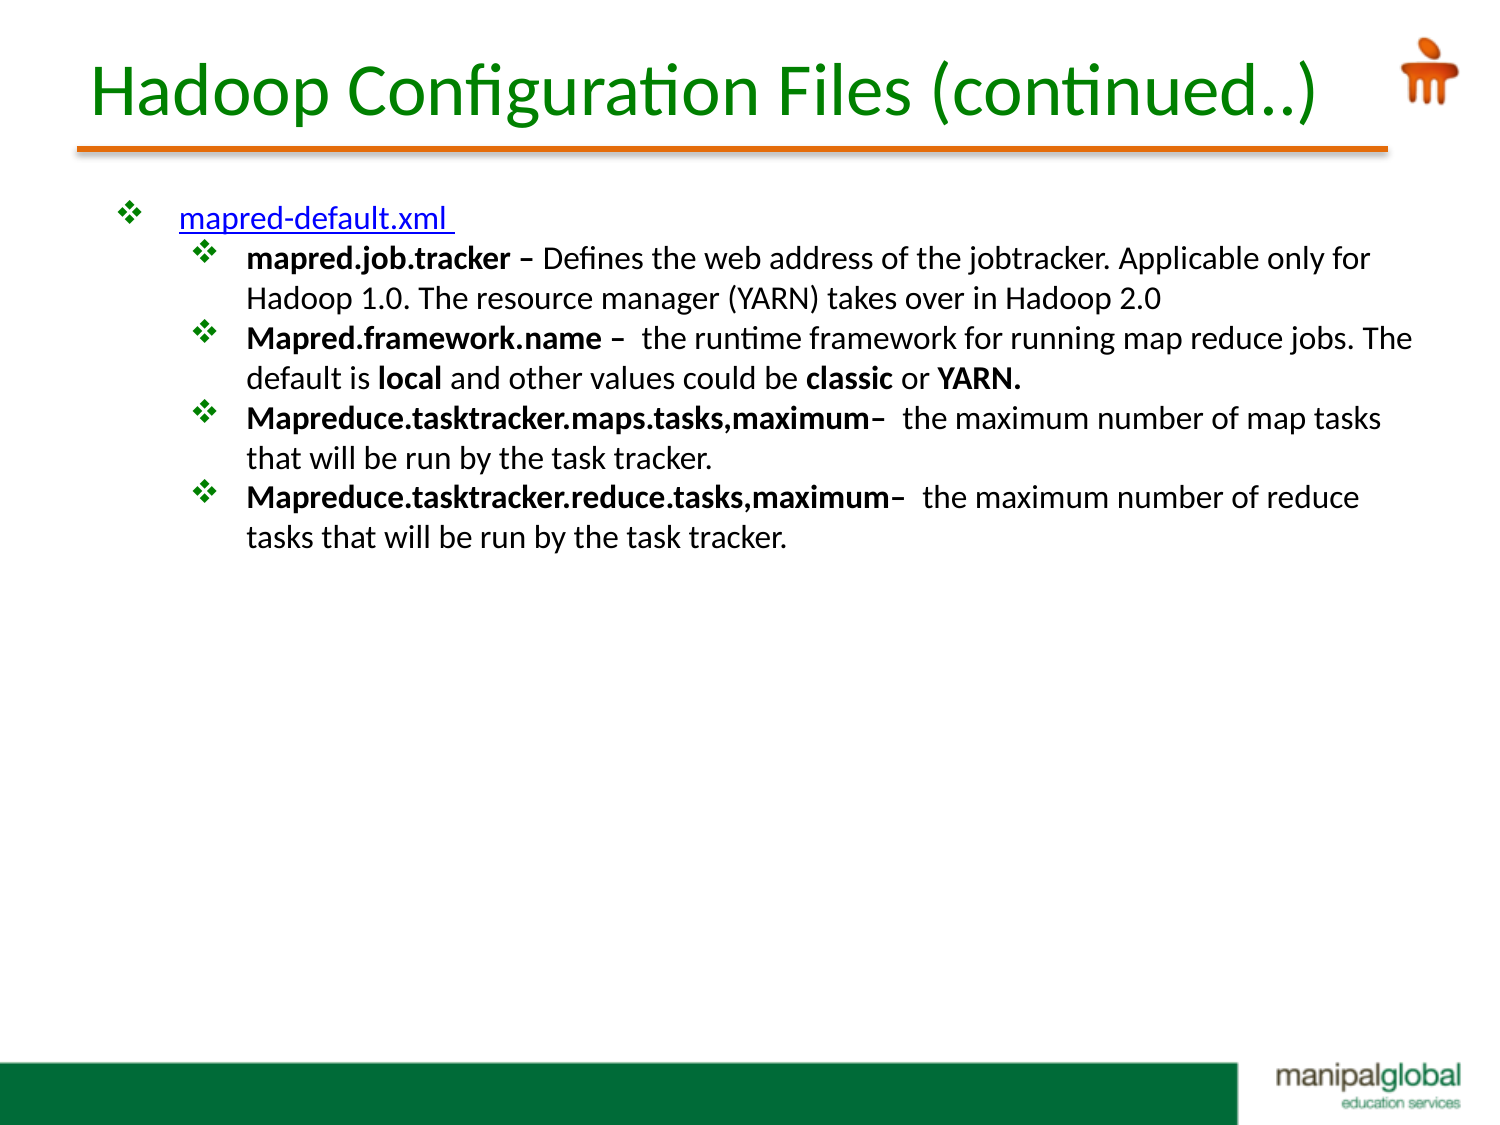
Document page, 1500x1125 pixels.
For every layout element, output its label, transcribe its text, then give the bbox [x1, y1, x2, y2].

title Hadoop Configuration Files (continued..) [75, 21, 1388, 149]
picture [0, 0, 1500, 1125]
text_box mapred-default.xml mapred.job.tracker – Defines the web address of the jobtracker. Applicable only for Hadoop 1.0. The resource manager (YARN) takes over in Hadoop 2.0 Mapred.framework.name – the runtime framework for running map reduce jobs. The default is local and other values could be classic or YARN. Mapreduce.tasktracker.maps.tasks,maximum– the maximum number of map tasks that will be run by the task tracker. Mapreduce.tasktracker.reduce.tasks,maximum– the maximum number of reduce tasks that will be run by the task tracker. [100, 148, 1447, 1125]
